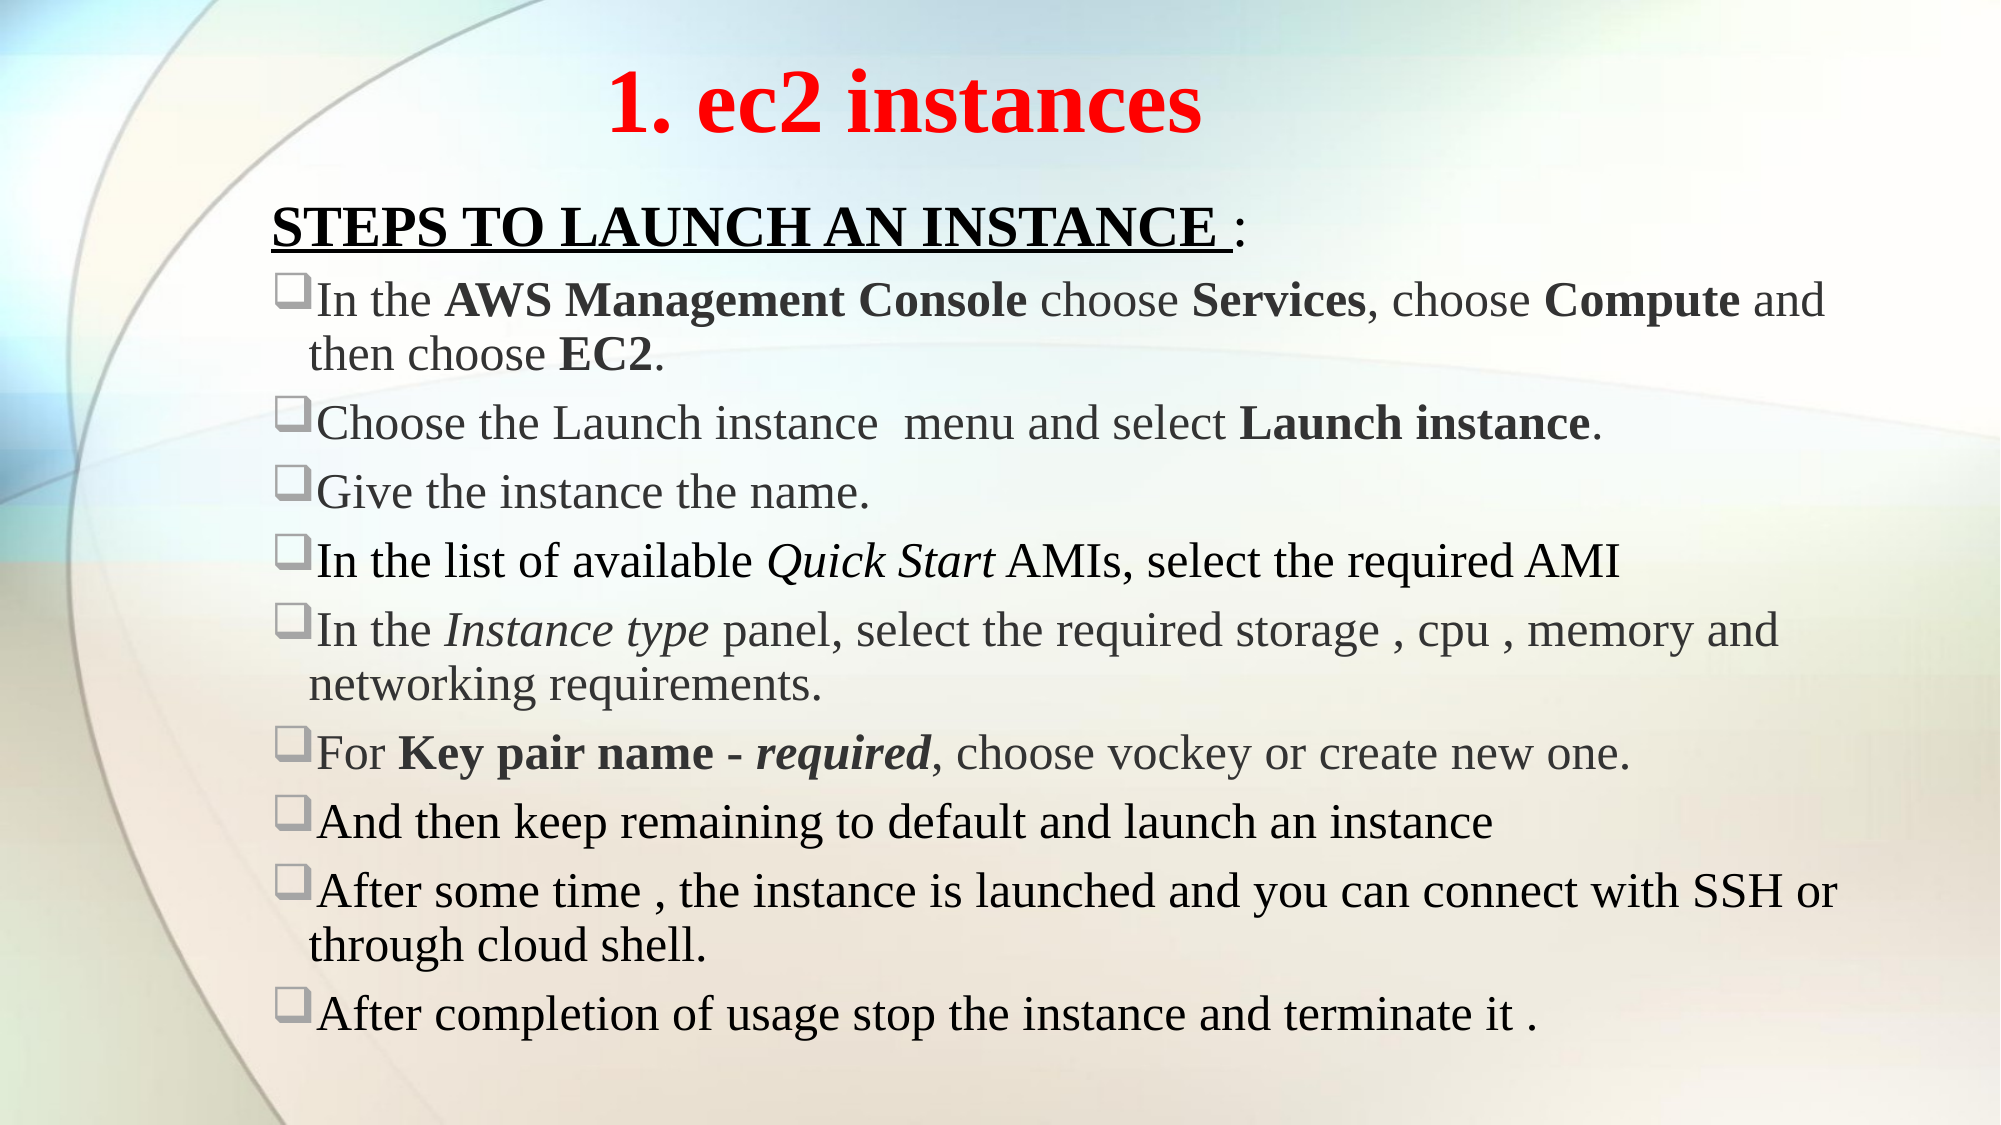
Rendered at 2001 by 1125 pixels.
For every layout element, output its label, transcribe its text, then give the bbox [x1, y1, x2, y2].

picture [0, 0, 2001, 1125]
list STEPS TO LAUNCH AN INSTANCE : In the AWS Management Console choose Services, choose Compute and then choose EC2. Choose the Launch instance menu and select Launch instance. Give the instance the name. In the list of available Quick Start AMIs, select the required AMI In the Instance type panel, select the required storage , cpu , memory and networking requirements. For Key pair name - required, choose vockey or create new one. And then keep remaining to default and launch an instance After some time , the instance is launched and you can connect with SSH or through cloud shell. After completion of usage stop the instance and terminate it . [256, 188, 1863, 1096]
title 1. ec2 instances [590, 3, 1318, 188]
